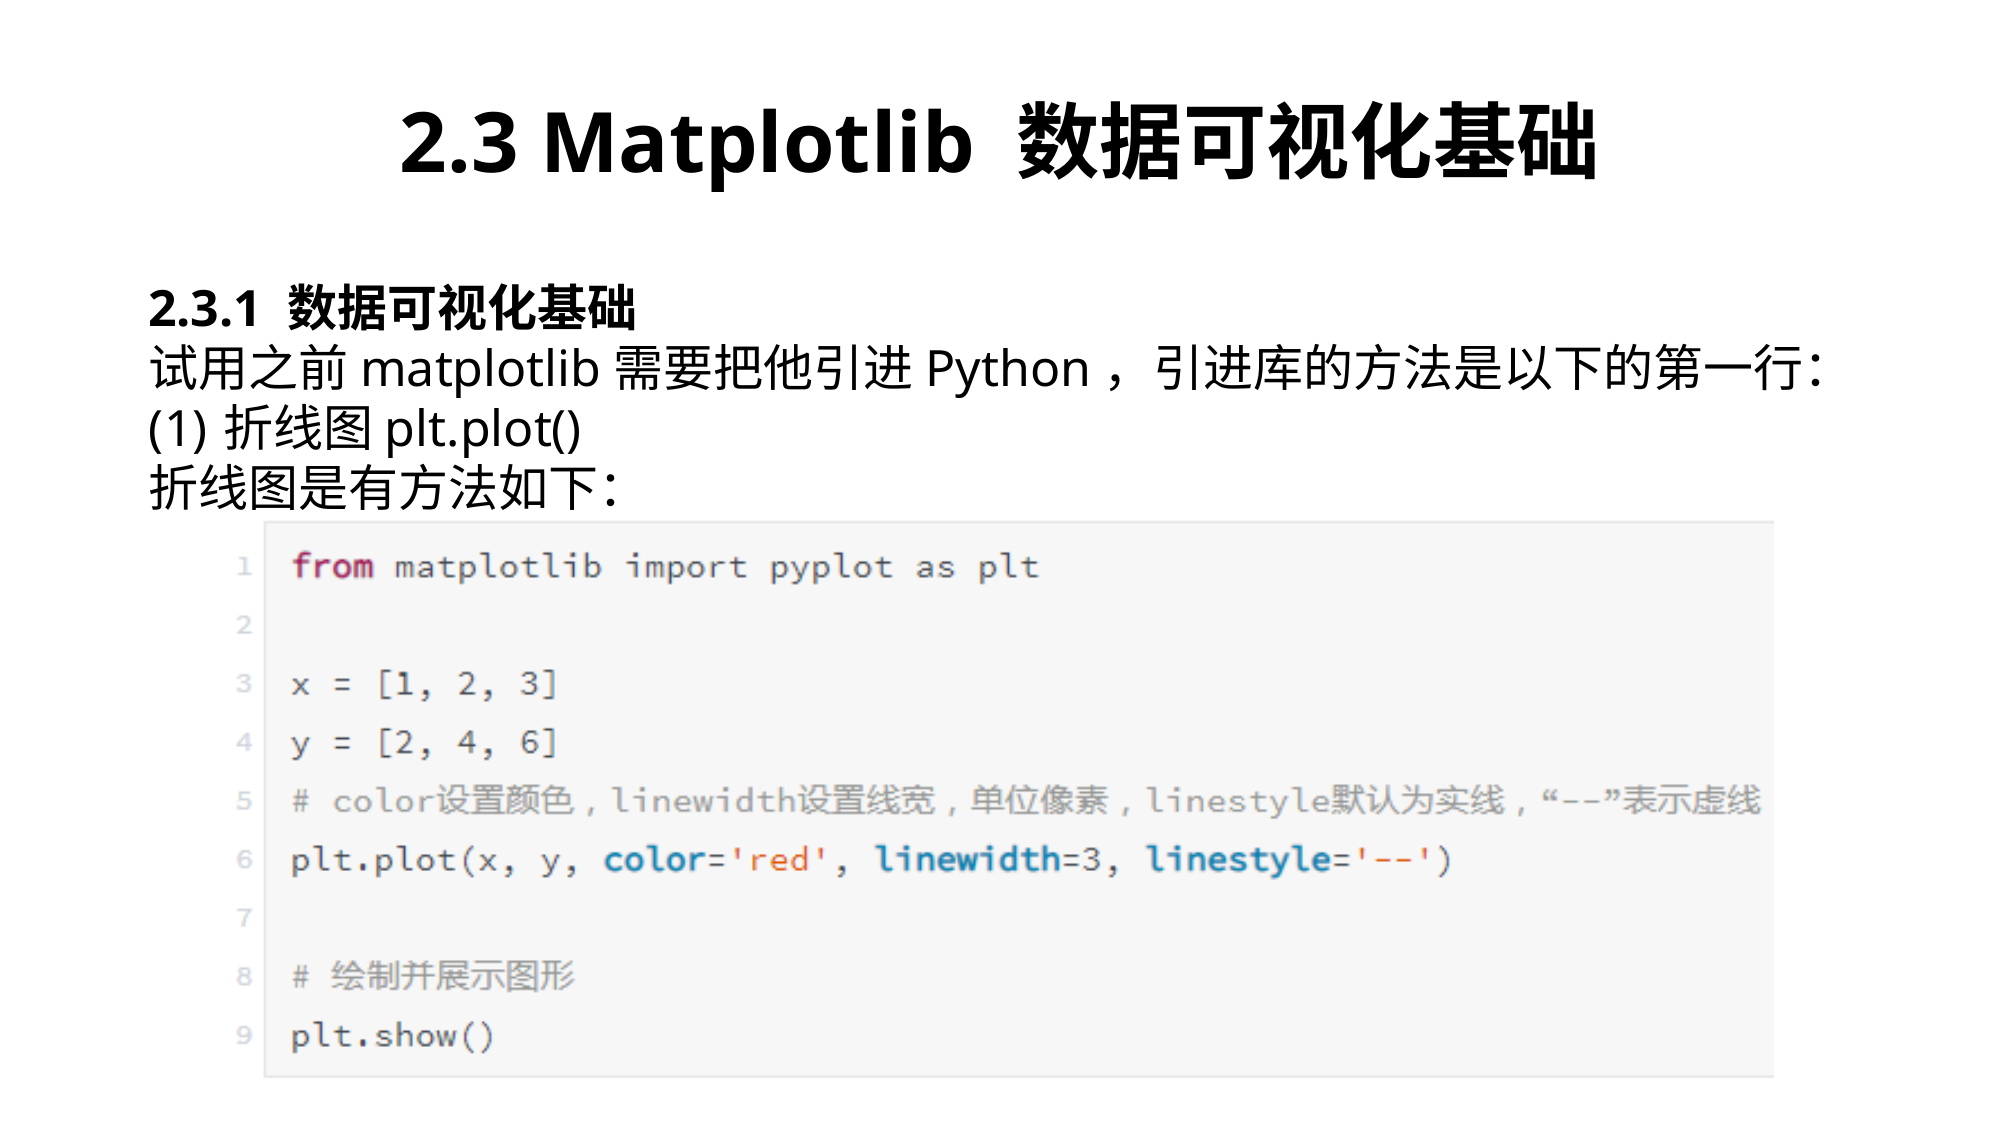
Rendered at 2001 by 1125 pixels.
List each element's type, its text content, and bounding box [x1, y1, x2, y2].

text_box 2.3.1 数据可视化基础 试用之前matplotlib需要把他引进Python，引进库的方法是以下的第一行： 折线图plt.plot() 折线图是有方法如下： [133, 268, 1867, 524]
text_box 2.3 Matplotlib 数据可视化基础 [385, 81, 1615, 197]
picture [226, 517, 1774, 1092]
